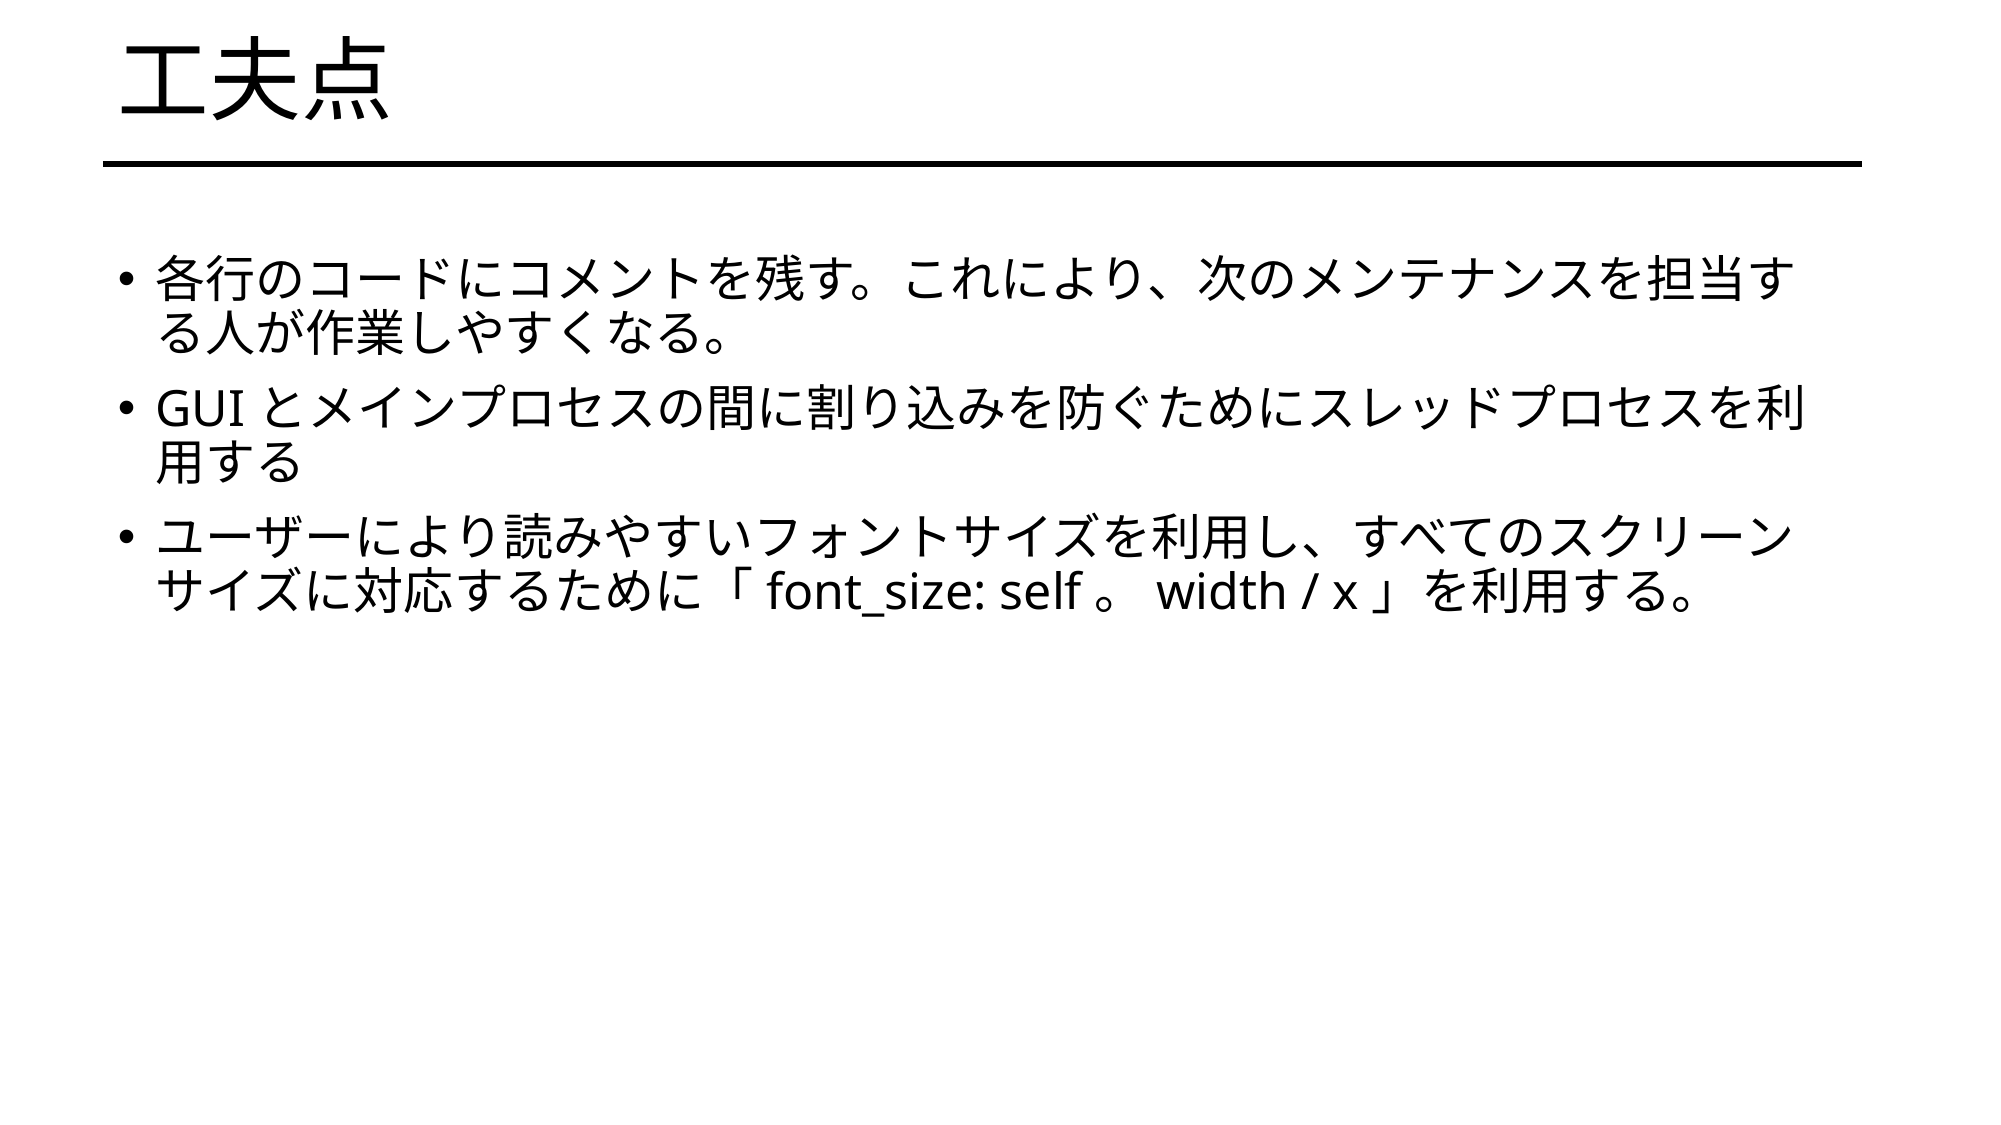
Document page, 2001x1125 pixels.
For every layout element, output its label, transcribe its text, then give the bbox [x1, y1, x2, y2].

list 各行のコードにコメントを残す。これにより、次のメンテナンスを担当する人が作業しやすくなる。 GUIとメインプロセスの間に割り込みを防ぐためにスレッドプロセスを利用する ユーザーにより読みやすいフォントサイズを利用し、すべてのスクリーンサイズに対応するために「font_size: self。width / x」を利用する。 [102, 246, 1828, 961]
title 工夫点 [102, 3, 476, 161]
